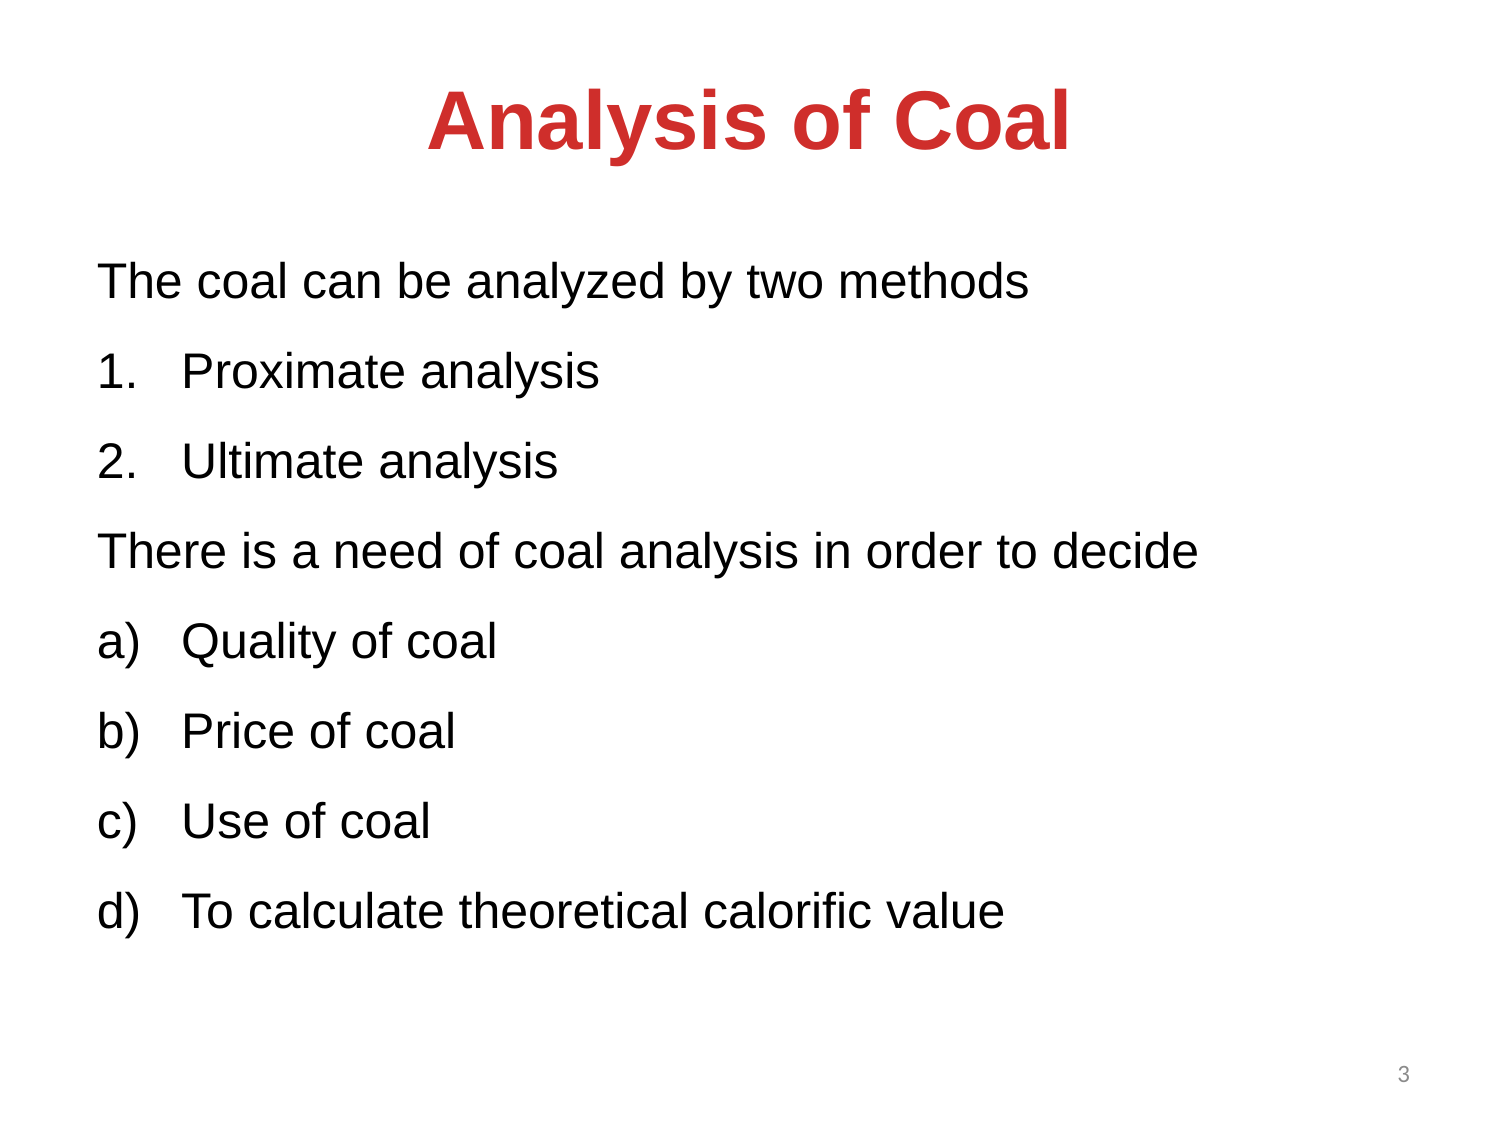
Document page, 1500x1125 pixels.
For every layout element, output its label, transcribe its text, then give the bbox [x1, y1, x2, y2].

text_box The coal can be analyzed by two methods Proximate analysis Ultimate analysis There is a need of coal analysis in order to decide Quality of coal Price of coal Use of coal To calculate theoretical calorific value [82, 210, 1407, 1045]
text_box Analysis of Coal [93, 58, 1407, 174]
slide_number 3 [1074, 1042, 1425, 1103]
